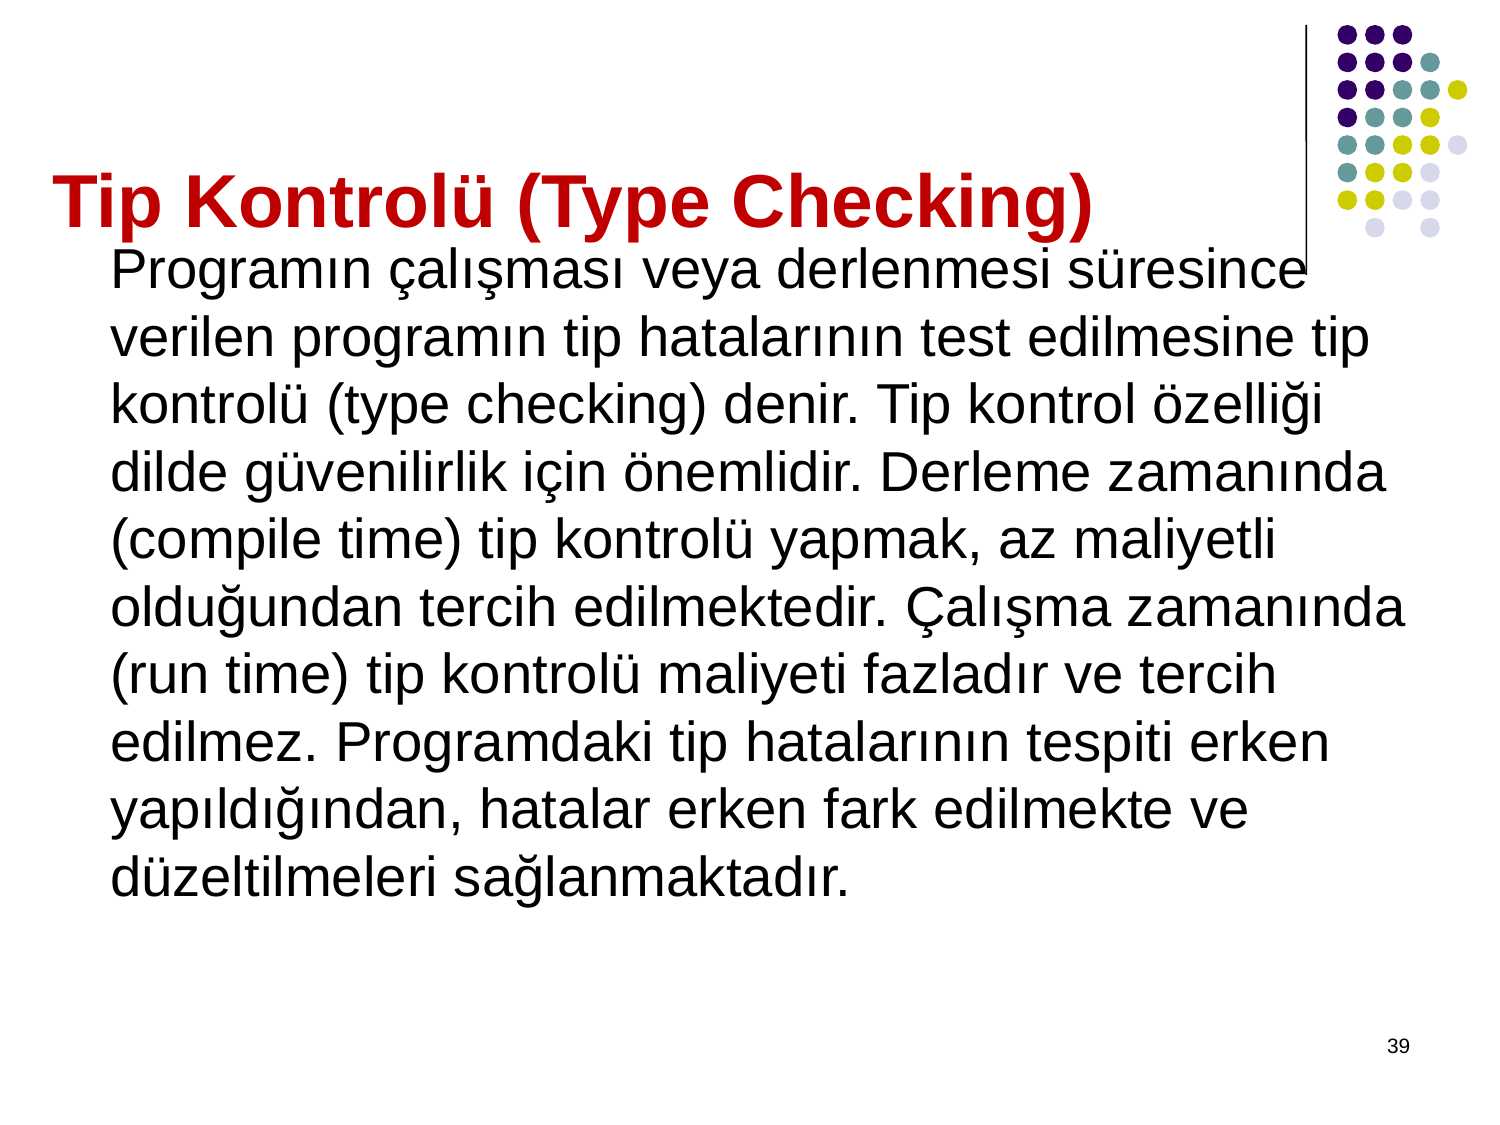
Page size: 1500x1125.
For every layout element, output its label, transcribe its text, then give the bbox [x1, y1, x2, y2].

title Tip Kontrolü (Type Checking) [37, 37, 1300, 250]
slide_number 39 [1074, 1025, 1425, 1100]
list Programın çalışması veya derlenmesi süresince verilen programın tip hatalarının test edilmesine tip kontrolü (type checking) denir. Tip kontrol özelliği dilde güvenilirlik için önemlidir. Derleme zamanında (compile time) tip kontrolü yapmak, az maliyetli olduğundan tercih edilmektedir. Çalışma zamanında (run time) tip kontrolü maliyeti fazladır ve tercih edilmez. Programdaki tip hatalarının tespiti erken yapıldığından, hatalar erken fark edilmekte ve düzeltilmeleri sağlanmaktadır. [87, 224, 1425, 975]
